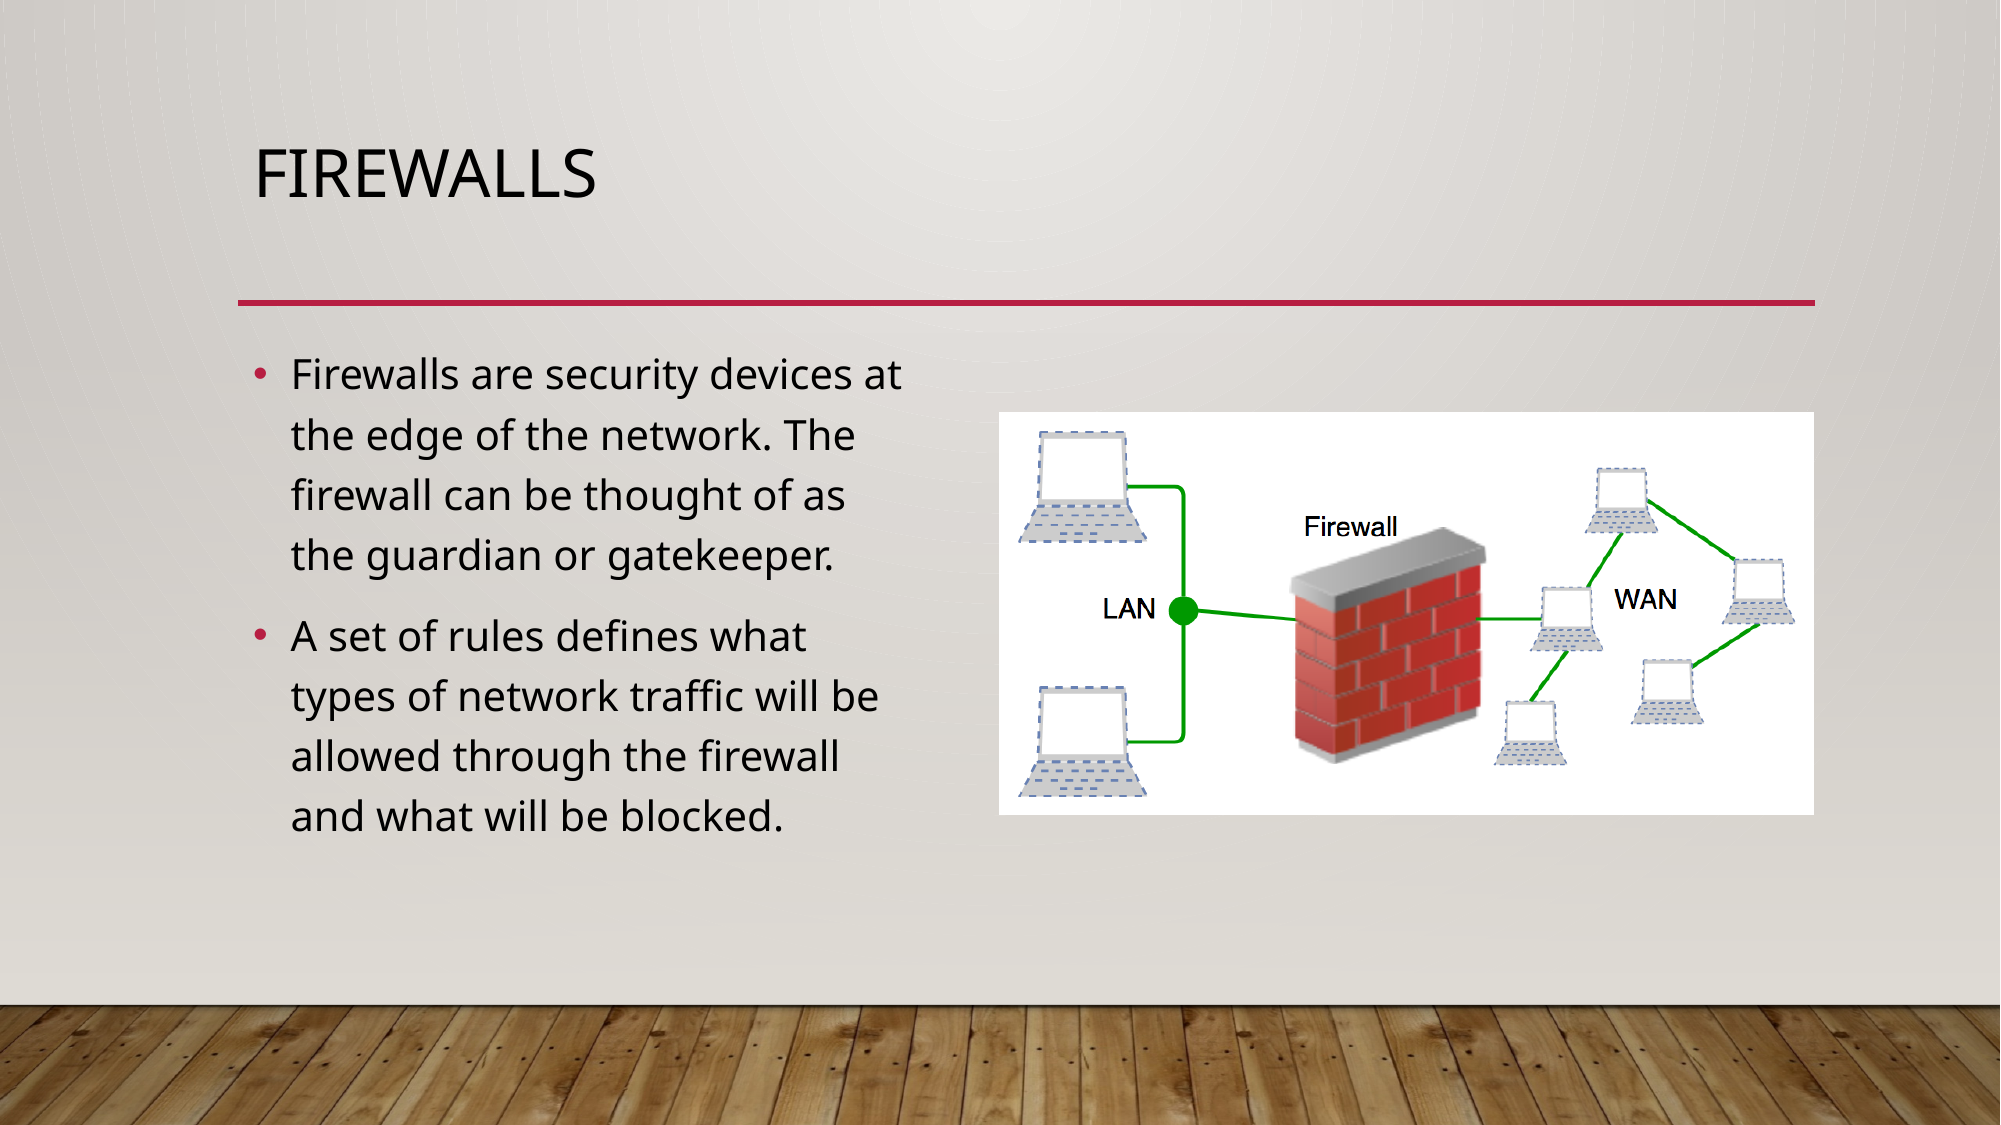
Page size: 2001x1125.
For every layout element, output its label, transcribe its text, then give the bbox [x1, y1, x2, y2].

picture [999, 411, 1814, 816]
title Firewalls [238, 131, 1814, 305]
picture [0, 1005, 2000, 1125]
list Firewalls are security devices at the edge of the network. The firewall can be thought of as the guardian or gatekeeper. A set of rules defines what types of network traffic will be allowed through the firewall and what will be blocked. [238, 330, 921, 897]
